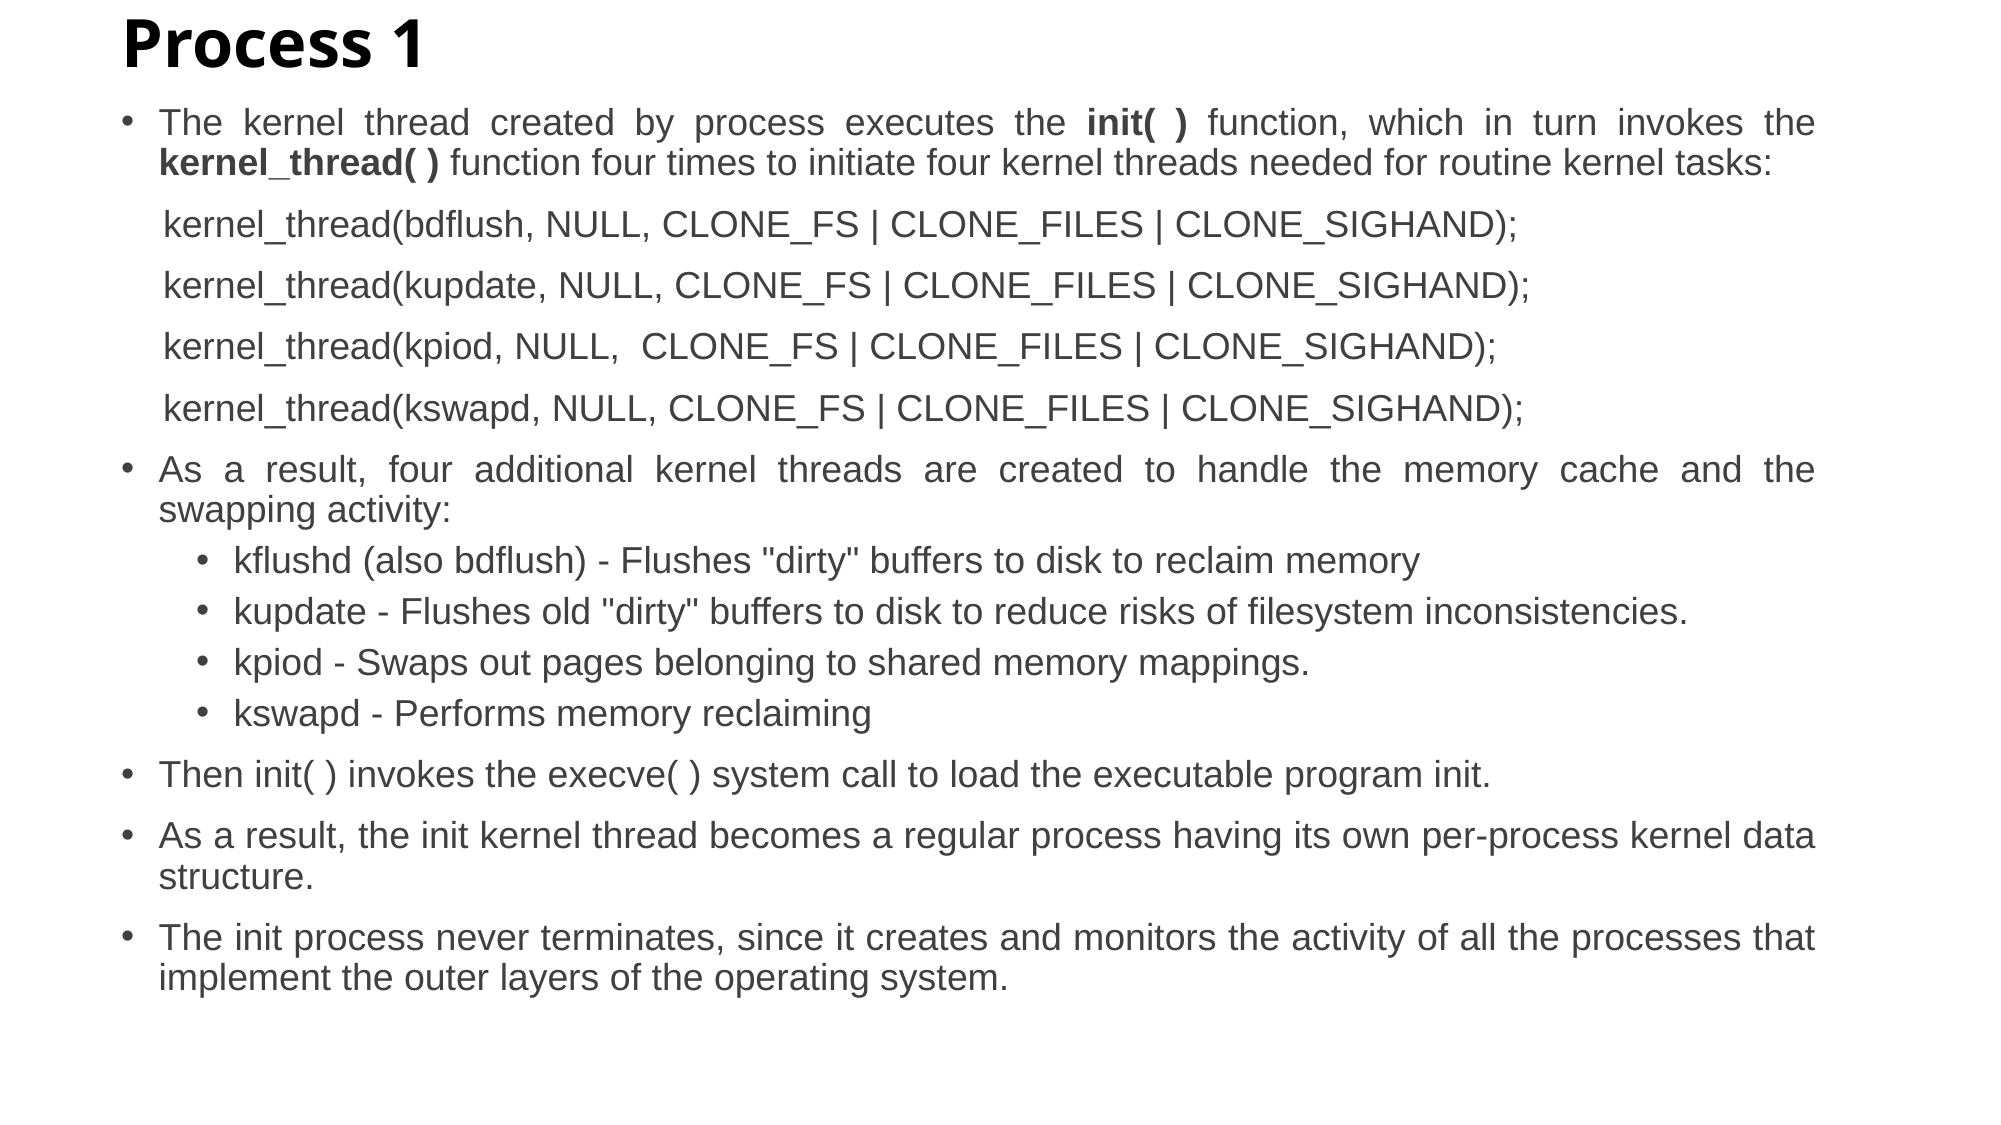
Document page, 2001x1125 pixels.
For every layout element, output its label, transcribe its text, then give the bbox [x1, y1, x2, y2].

title Process 1 [106, 0, 1832, 95]
list The kernel thread created by process executes the init( ) function, which in turn invokes the kernel_thread( ) function four times to initiate four kernel threads needed for routine kernel tasks: kernel_thread(bdflush, NULL, CLONE_FS | CLONE_FILES | CLONE_SIGHAND); kernel_thread(kupdate, NULL, CLONE_FS | CLONE_FILES | CLONE_SIGHAND); kernel_thread(kpiod, NULL, CLONE_FS | CLONE_FILES | CLONE_SIGHAND); kernel_thread(kswapd, NULL, CLONE_FS | CLONE_FILES | CLONE_SIGHAND); As a result, four additional kernel threads are created to handle the memory cache and the swapping activity: kflushd (also bdflush) - Flushes "dirty" buffers to disk to reclaim memory kupdate - Flushes old "dirty" buffers to disk to reduce risks of filesystem inconsistencies. kpiod - Swaps out pages belonging to shared memory mappings. kswapd - Performs memory reclaiming Then init( ) invokes the execve( ) system call to load the executable program init. As a result, the init kernel thread becomes a regular process having its own per-process kernel data structure. The init process never terminates, since it creates and monitors the activity of all the processes that implement the outer layers of the operating system. [106, 95, 1832, 1106]
